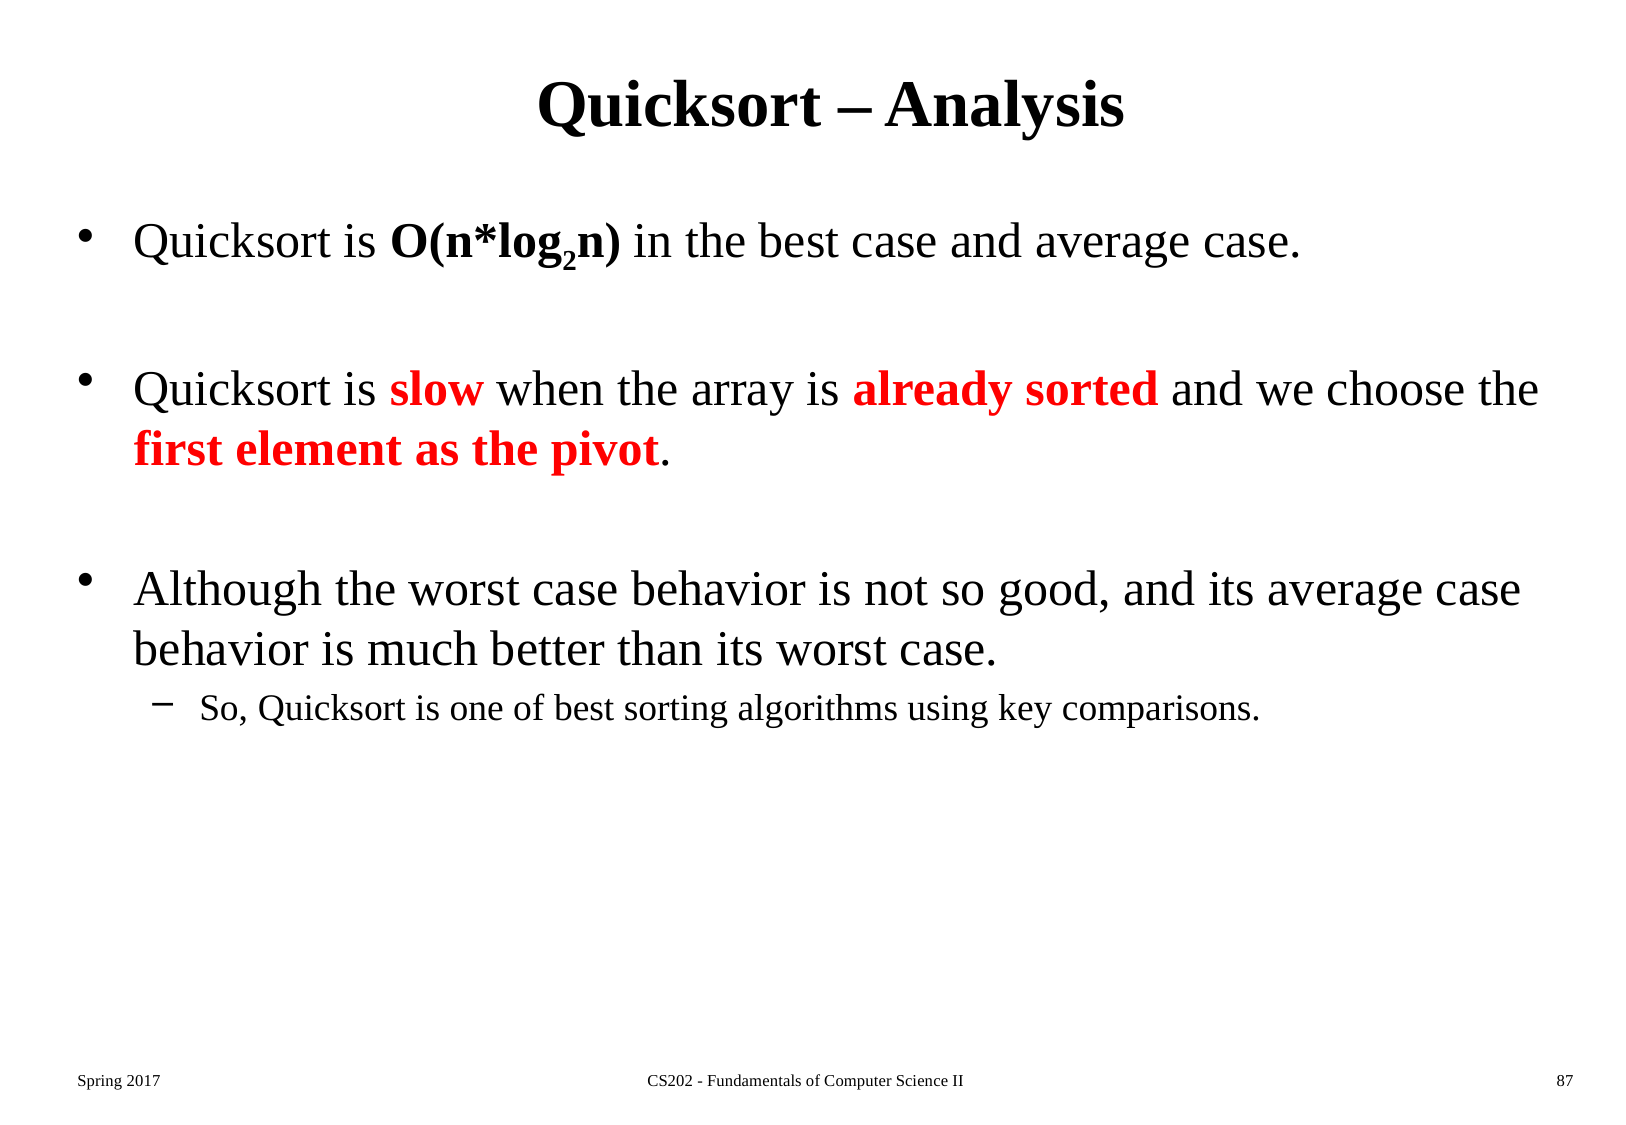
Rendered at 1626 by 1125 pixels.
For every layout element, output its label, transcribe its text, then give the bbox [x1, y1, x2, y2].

slide_number Spring 2017 [62, 1062, 402, 1101]
slide_number 87 [1249, 1062, 1589, 1101]
title Quicksort – Analysis [62, 24, 1600, 175]
footer CS202 - Fundamentals of Computer Science II [500, 1062, 1111, 1101]
list Quicksort is O(n*log2n) in the best case and average case. Quicksort is slow when the array is already sorted and we choose the first element as the pivot. Although the worst case behavior is not so good, and its average case behavior is much better than its worst case. So, Quicksort is one of best sorting algorithms using key comparisons. [62, 200, 1588, 1038]
